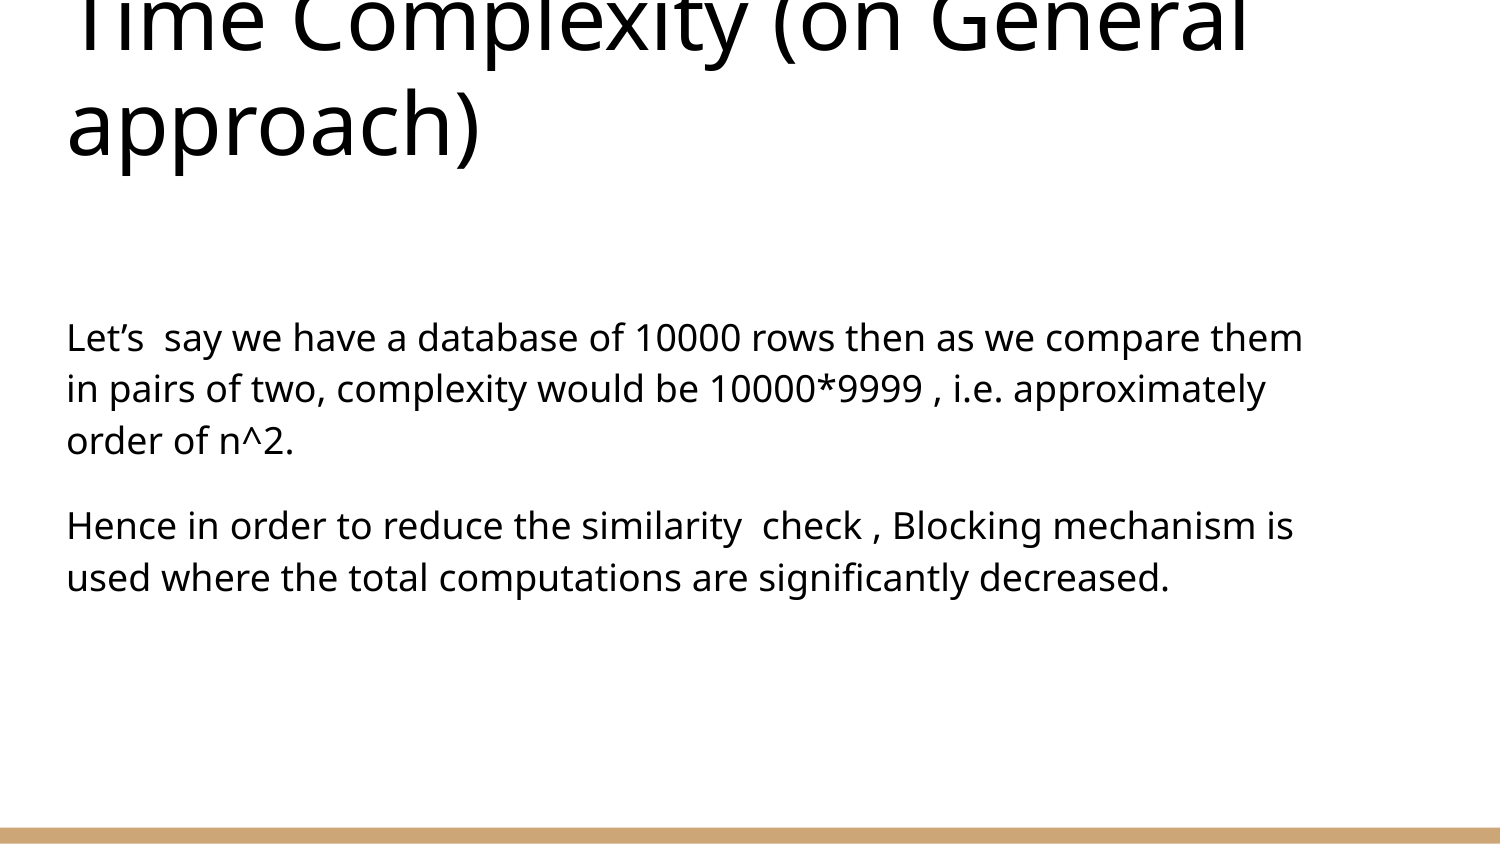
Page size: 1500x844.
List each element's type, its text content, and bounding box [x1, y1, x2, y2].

title Time Complexity (on General approach) [51, 51, 1449, 189]
text_box Let’s say we have a database of 10000 rows then as we compare them in pairs of two, complexity would be 10000*9999 , i.e. approximately order of n^2. Hence in order to reduce the similarity check , Blocking mechanism is used where the total computations are significantly decreased. [51, 198, 1357, 708]
